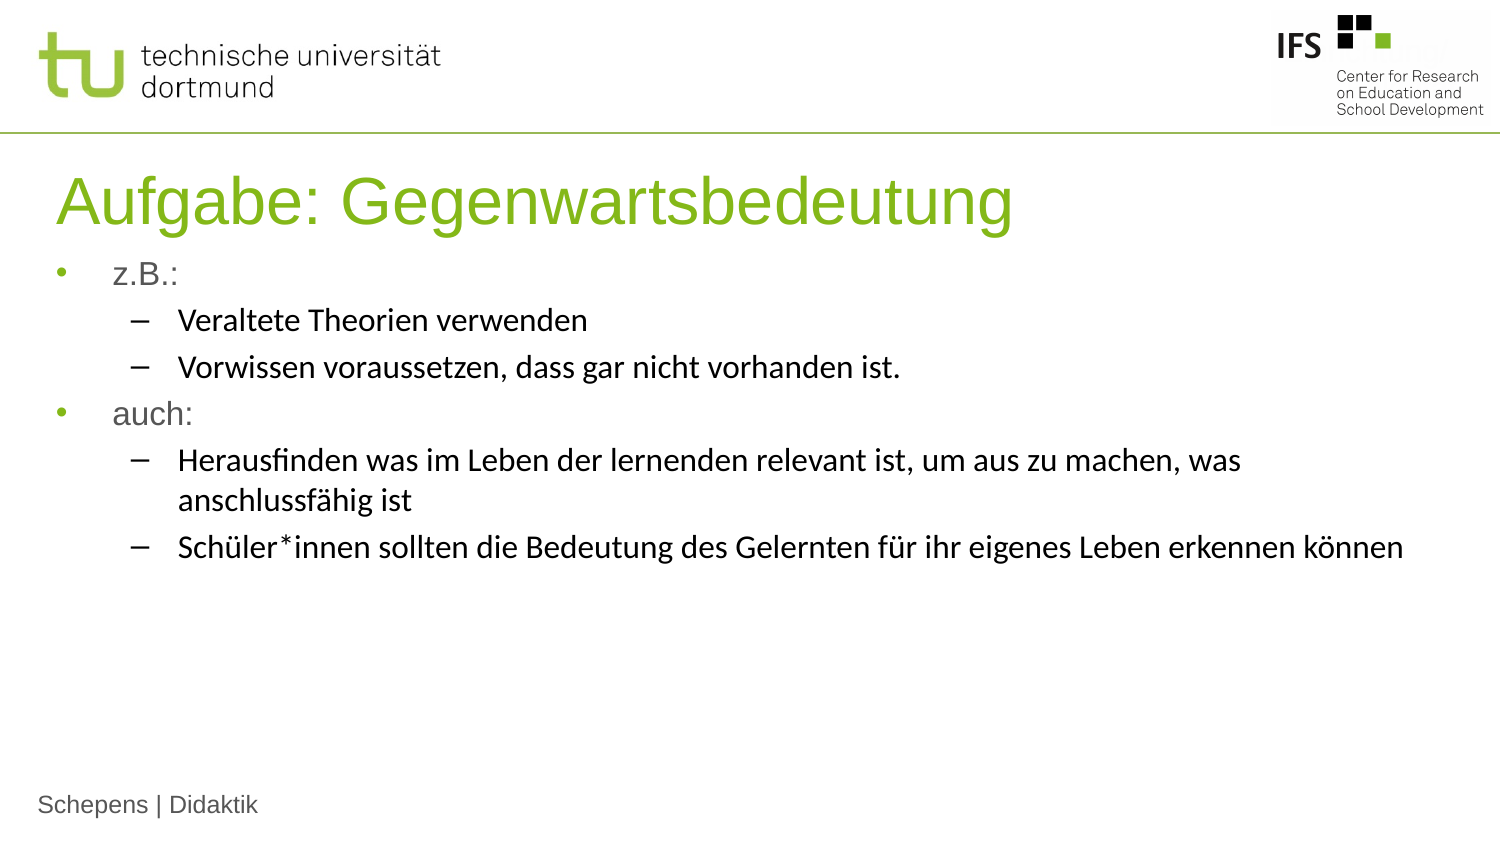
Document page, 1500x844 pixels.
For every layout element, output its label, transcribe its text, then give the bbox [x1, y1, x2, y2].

title Aufgabe: Gegenwartsbedeutung [41, 150, 1459, 233]
picture [9, 2, 476, 132]
list z.B.: Veraltete Theorien verwenden Vorwissen voraussetzen, dass gar nicht vorhanden ist. auch: Herausfinden was im Leben der lernenden relevant ist, um aus zu machen, was anschlussfähig ist Schüler*innen sollten die Bedeutung des Gelernten für ihr eigenes Leben erkennen können [41, 244, 1459, 777]
picture [1271, 10, 1491, 126]
